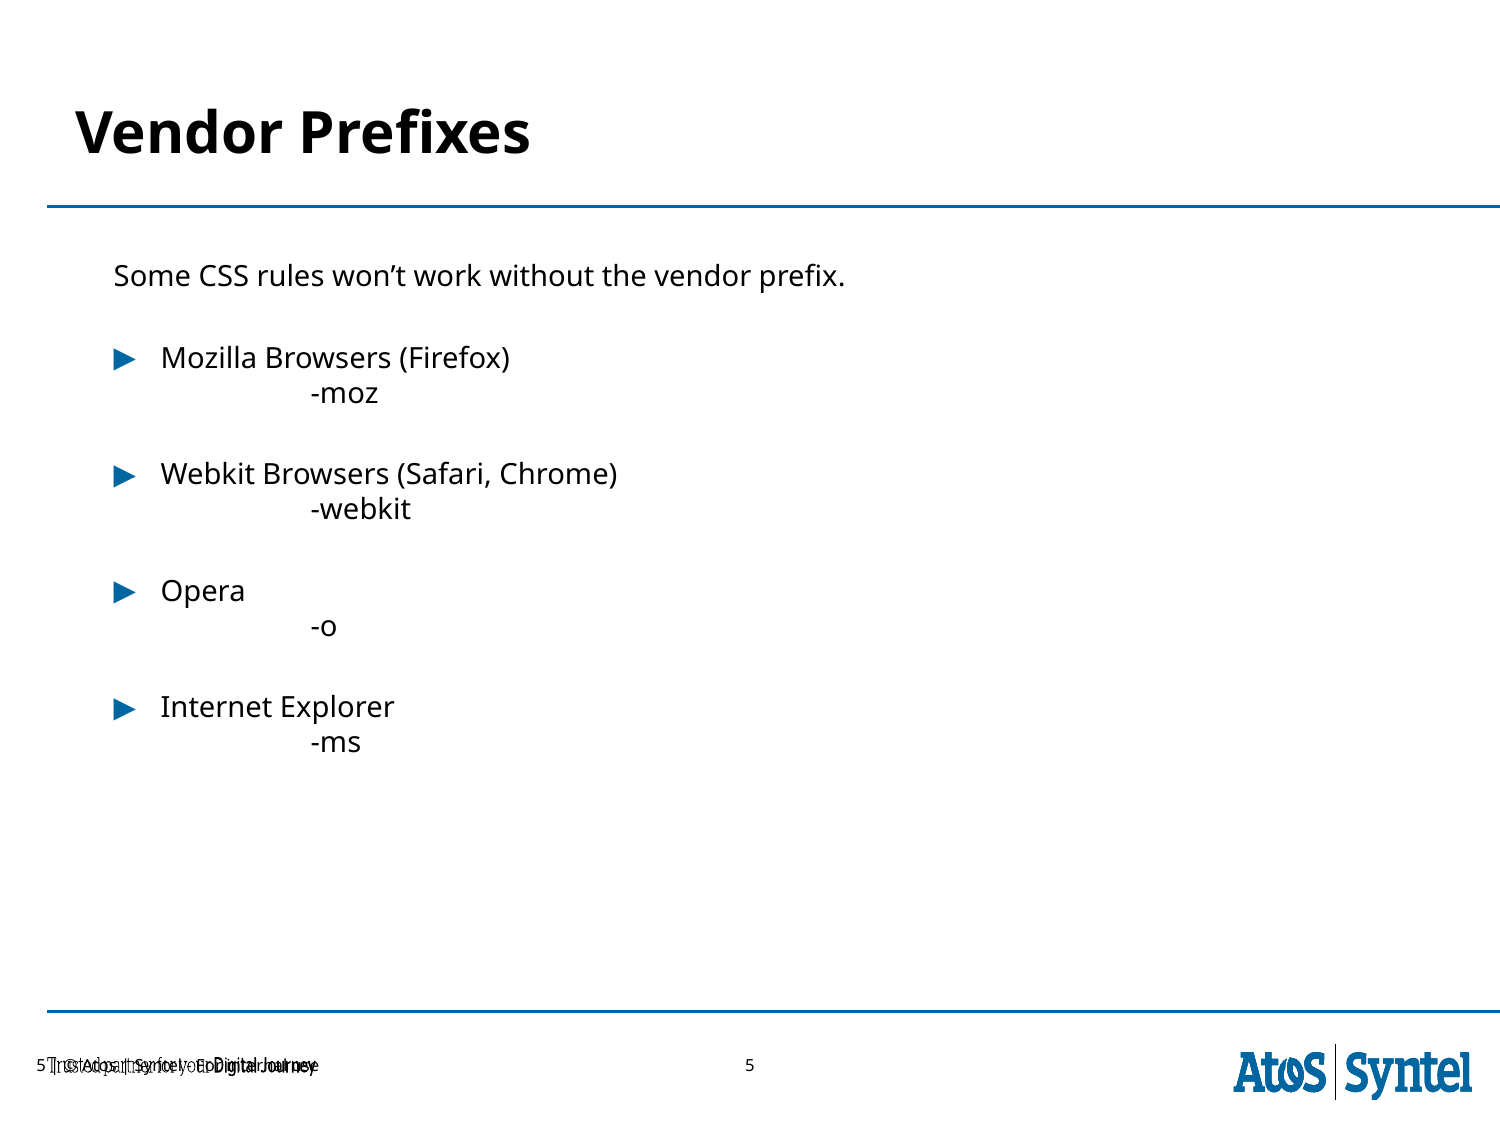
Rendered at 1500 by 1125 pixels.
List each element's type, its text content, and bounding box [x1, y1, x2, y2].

title Vendor Prefixes [75, 87, 1499, 174]
text_box Some CSS rules won’t work without the vendor prefix. Mozilla Browsers (Firefox) -moz Webkit Browsers (Safari, Chrome) -webkit Opera -o Internet Explorer -ms [99, 249, 1424, 766]
